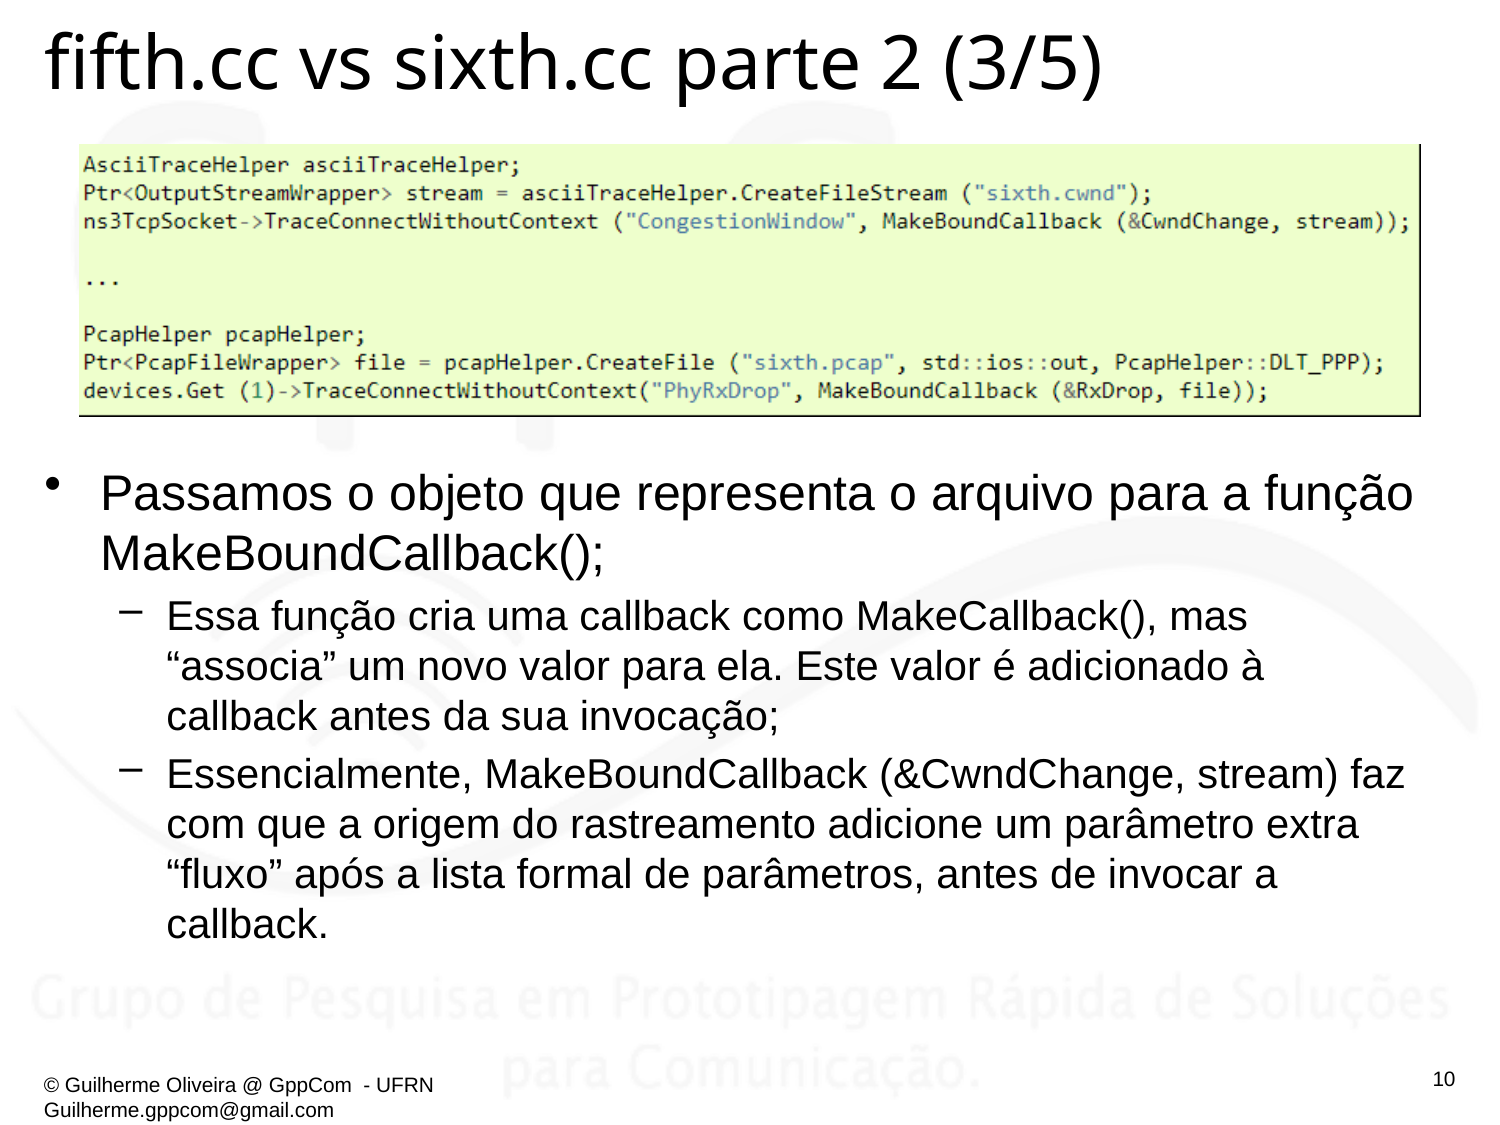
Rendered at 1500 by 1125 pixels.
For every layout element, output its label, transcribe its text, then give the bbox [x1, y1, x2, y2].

list Passamos o objeto que representa o arquivo para a função MakeBoundCallback(); Essa função cria uma callback como MakeCallback(), mas “associa” um novo valor para ela. Este valor é adicionado à callback antes da sua invocação; Essencialmente, MakeBoundCallback (&CwndChange, stream) faz com que a origem do rastreamento adicione um parâmetro extra “fluxo” após a lista formal de parâmetros, antes de invocar a callback. [29, 172, 1438, 1071]
slide_number 10 [1257, 1058, 1471, 1107]
title fifth.cc vs sixth.cc parte 2 (3/5) [29, 7, 1393, 146]
picture [79, 144, 1421, 417]
